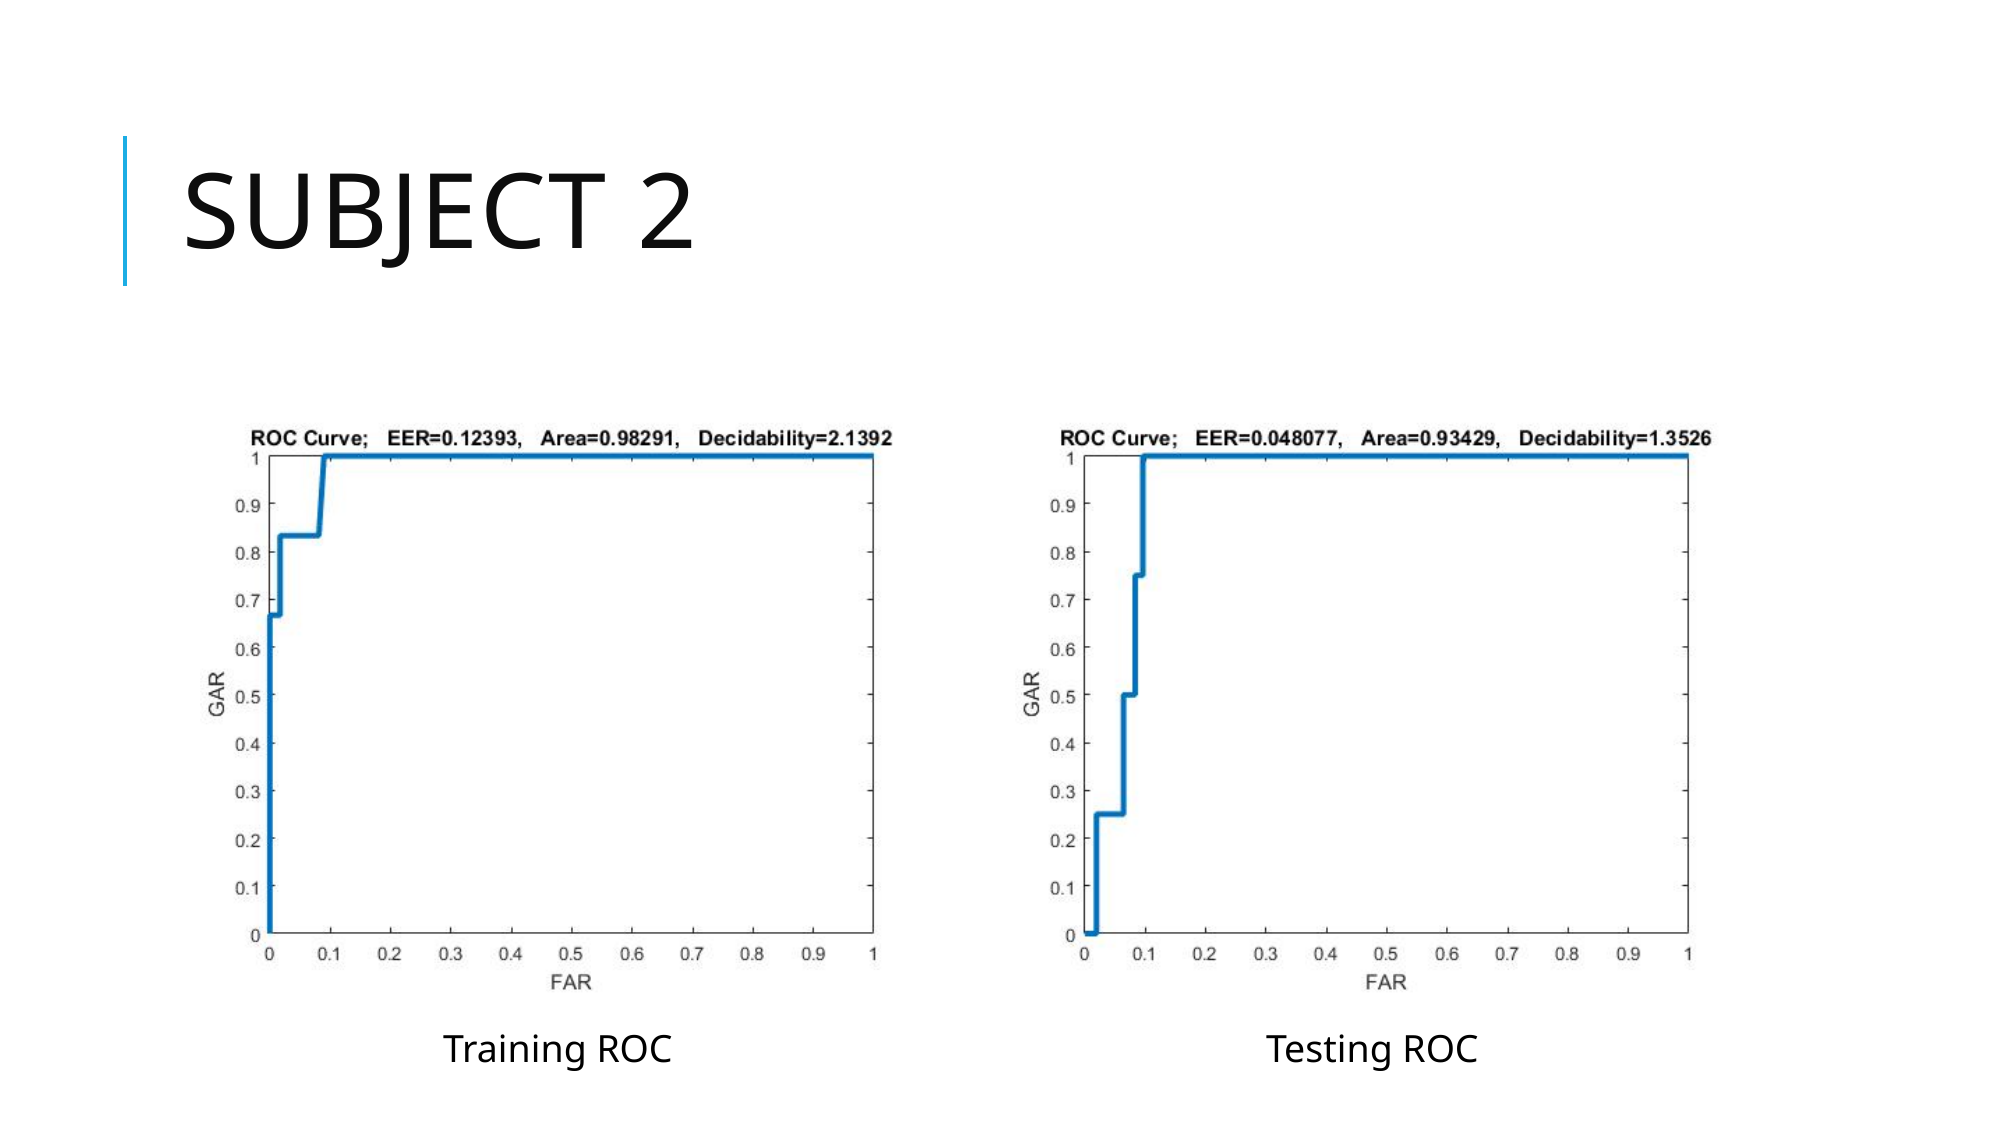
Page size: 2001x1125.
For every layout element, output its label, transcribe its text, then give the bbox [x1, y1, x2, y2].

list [167, 412, 949, 998]
title Subject 2 [168, 96, 1763, 342]
text_box Testing ROC [1225, 1026, 1520, 1069]
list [982, 412, 1763, 998]
text_box Training ROC [410, 1026, 706, 1069]
